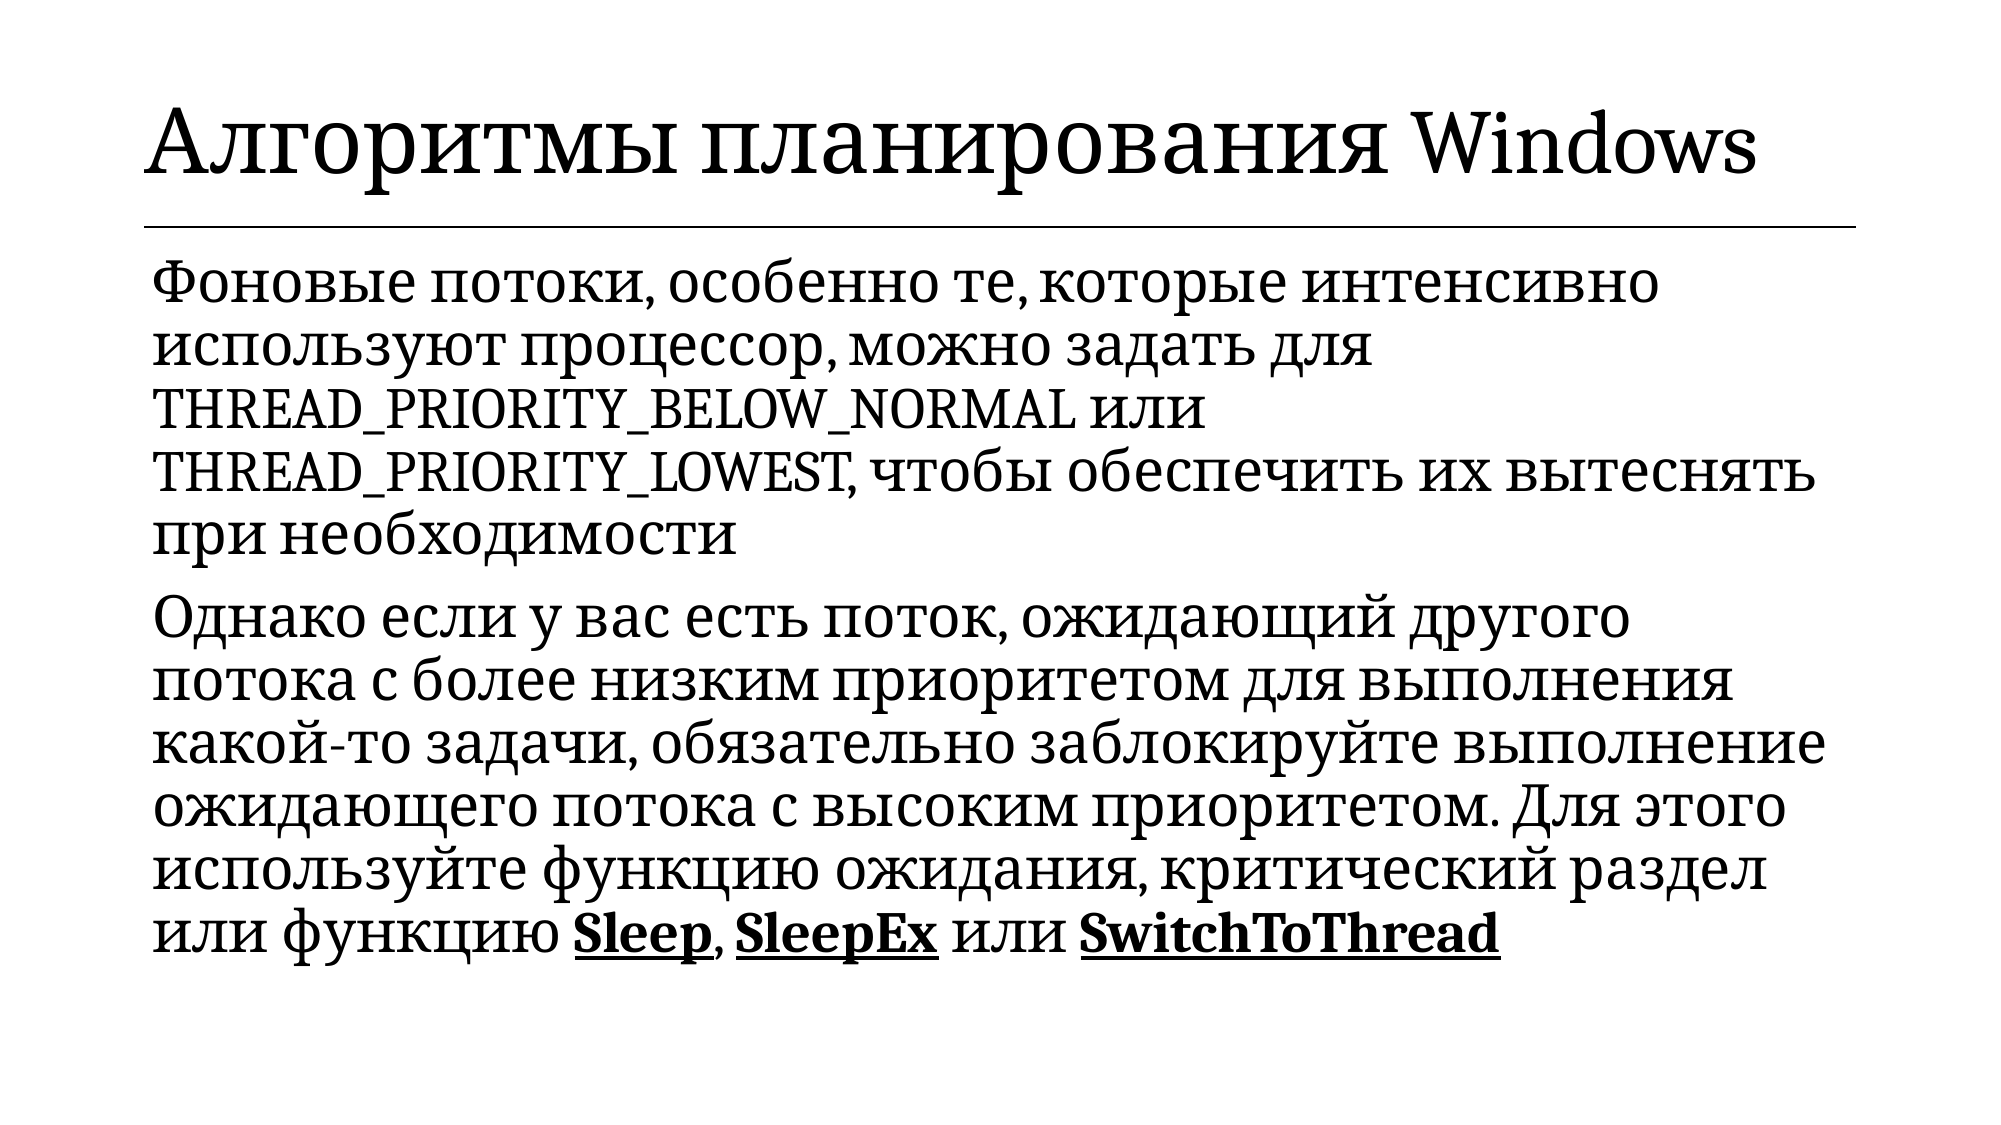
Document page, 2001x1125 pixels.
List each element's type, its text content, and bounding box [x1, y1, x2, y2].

table_header Алгоритмы планирования Windows [144, 60, 1856, 226]
list Фоновые потоки, особенно те, которые интенсивно используют процессор, можно задать для THREAD_PRIORITY_BELOW_NORMAL или THREAD_PRIORITY_LOWEST, чтобы обеспечить их вытеснять при необходимости Однако если у вас есть поток, ожидающий другого потока с более низким приоритетом для выполнения какой-то задачи, обязательно заблокируйте выполнение ожидающего потока с высоким приоритетом. Для этого используйте функцию ожидания, критический раздел или функцию Sleep, SleepEx или SwitchToThread [137, 245, 1856, 1066]
